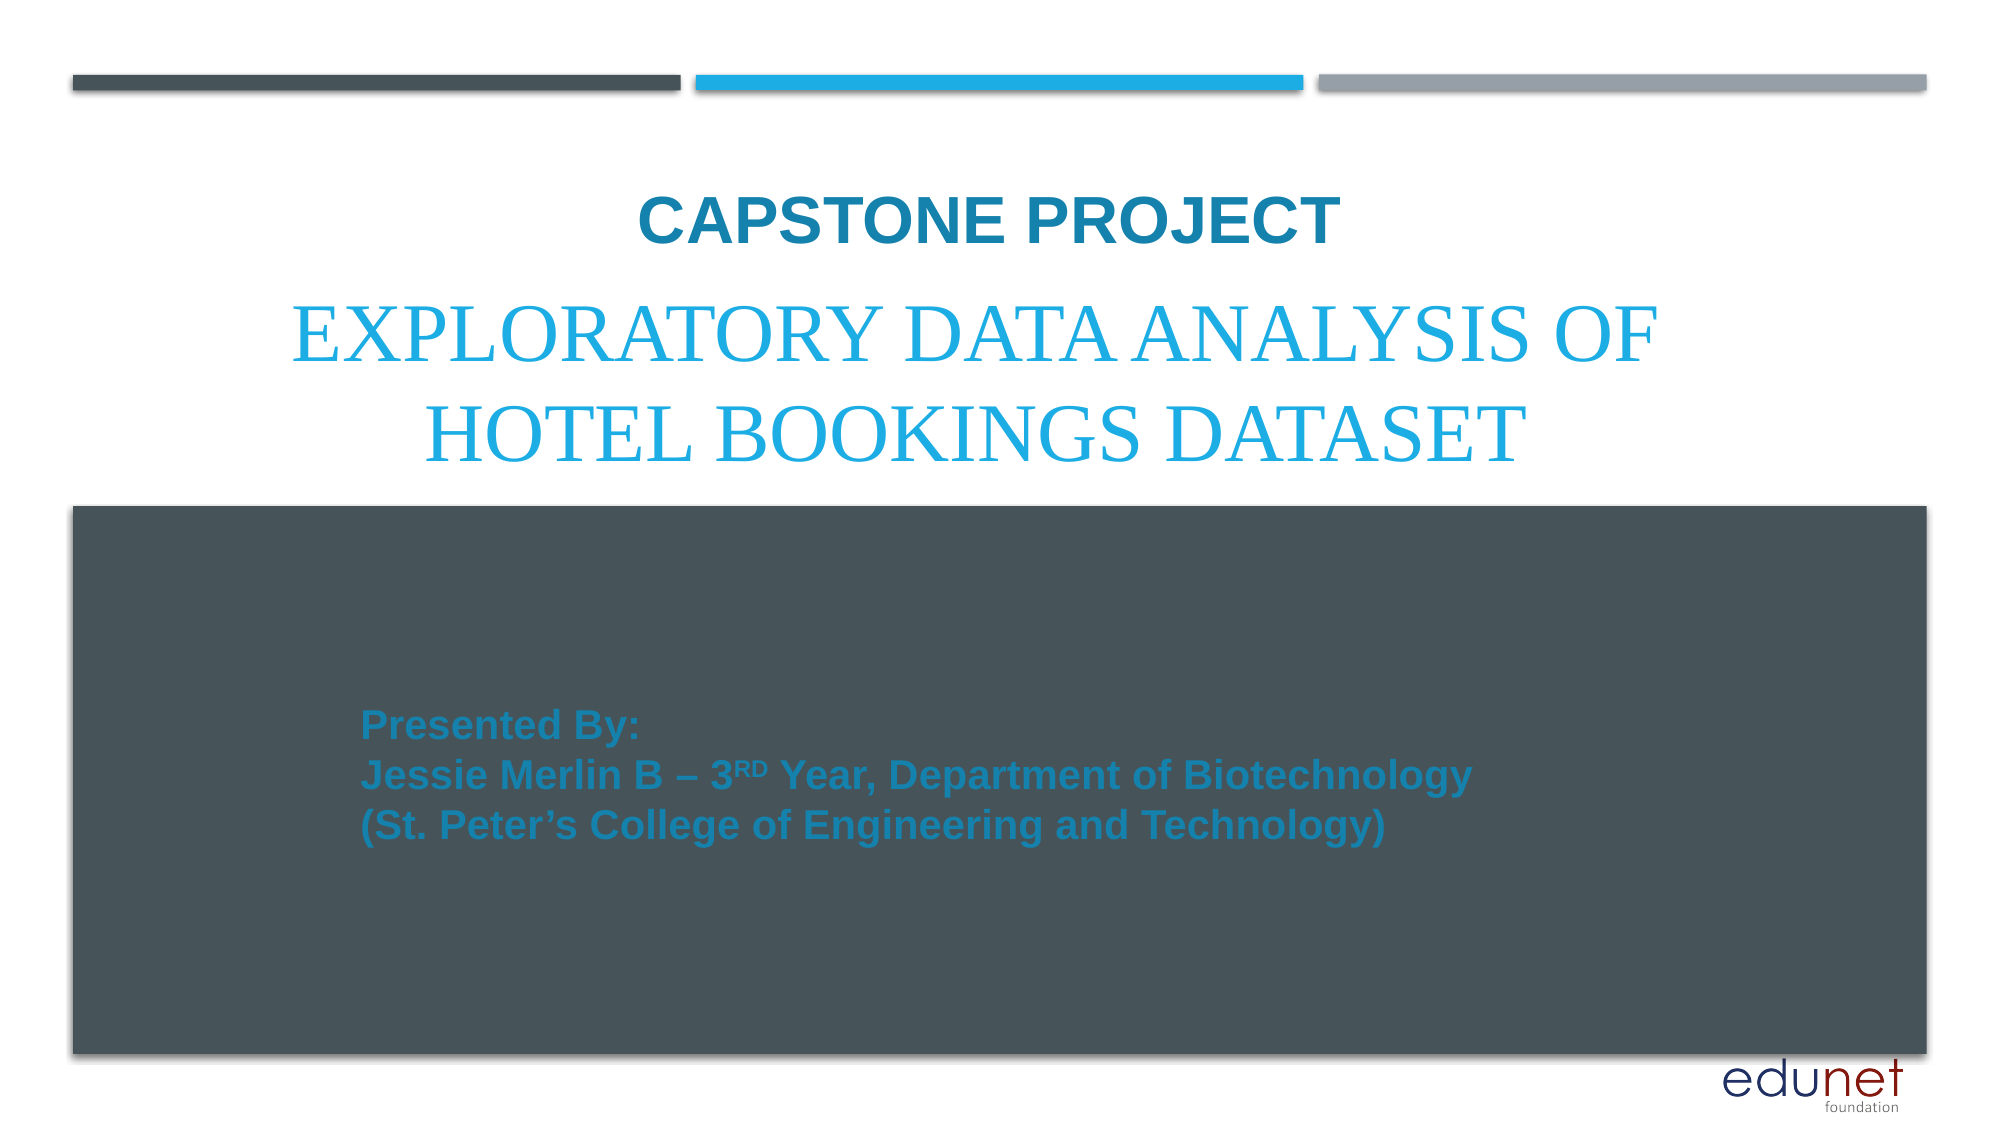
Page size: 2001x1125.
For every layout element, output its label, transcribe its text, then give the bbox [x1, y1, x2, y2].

picture [1719, 1056, 1905, 1116]
text_box CAPSTONE PROJECT [0, 169, 2000, 265]
text_box Presented By: Jessie Merlin B – 3RD Year, Department of Biotechnology (St. Peter’s College of Engineering and Technology) [345, 690, 1655, 856]
title Exploratory Data Analysis of Hotel Bookings Dataset [226, 282, 1727, 486]
